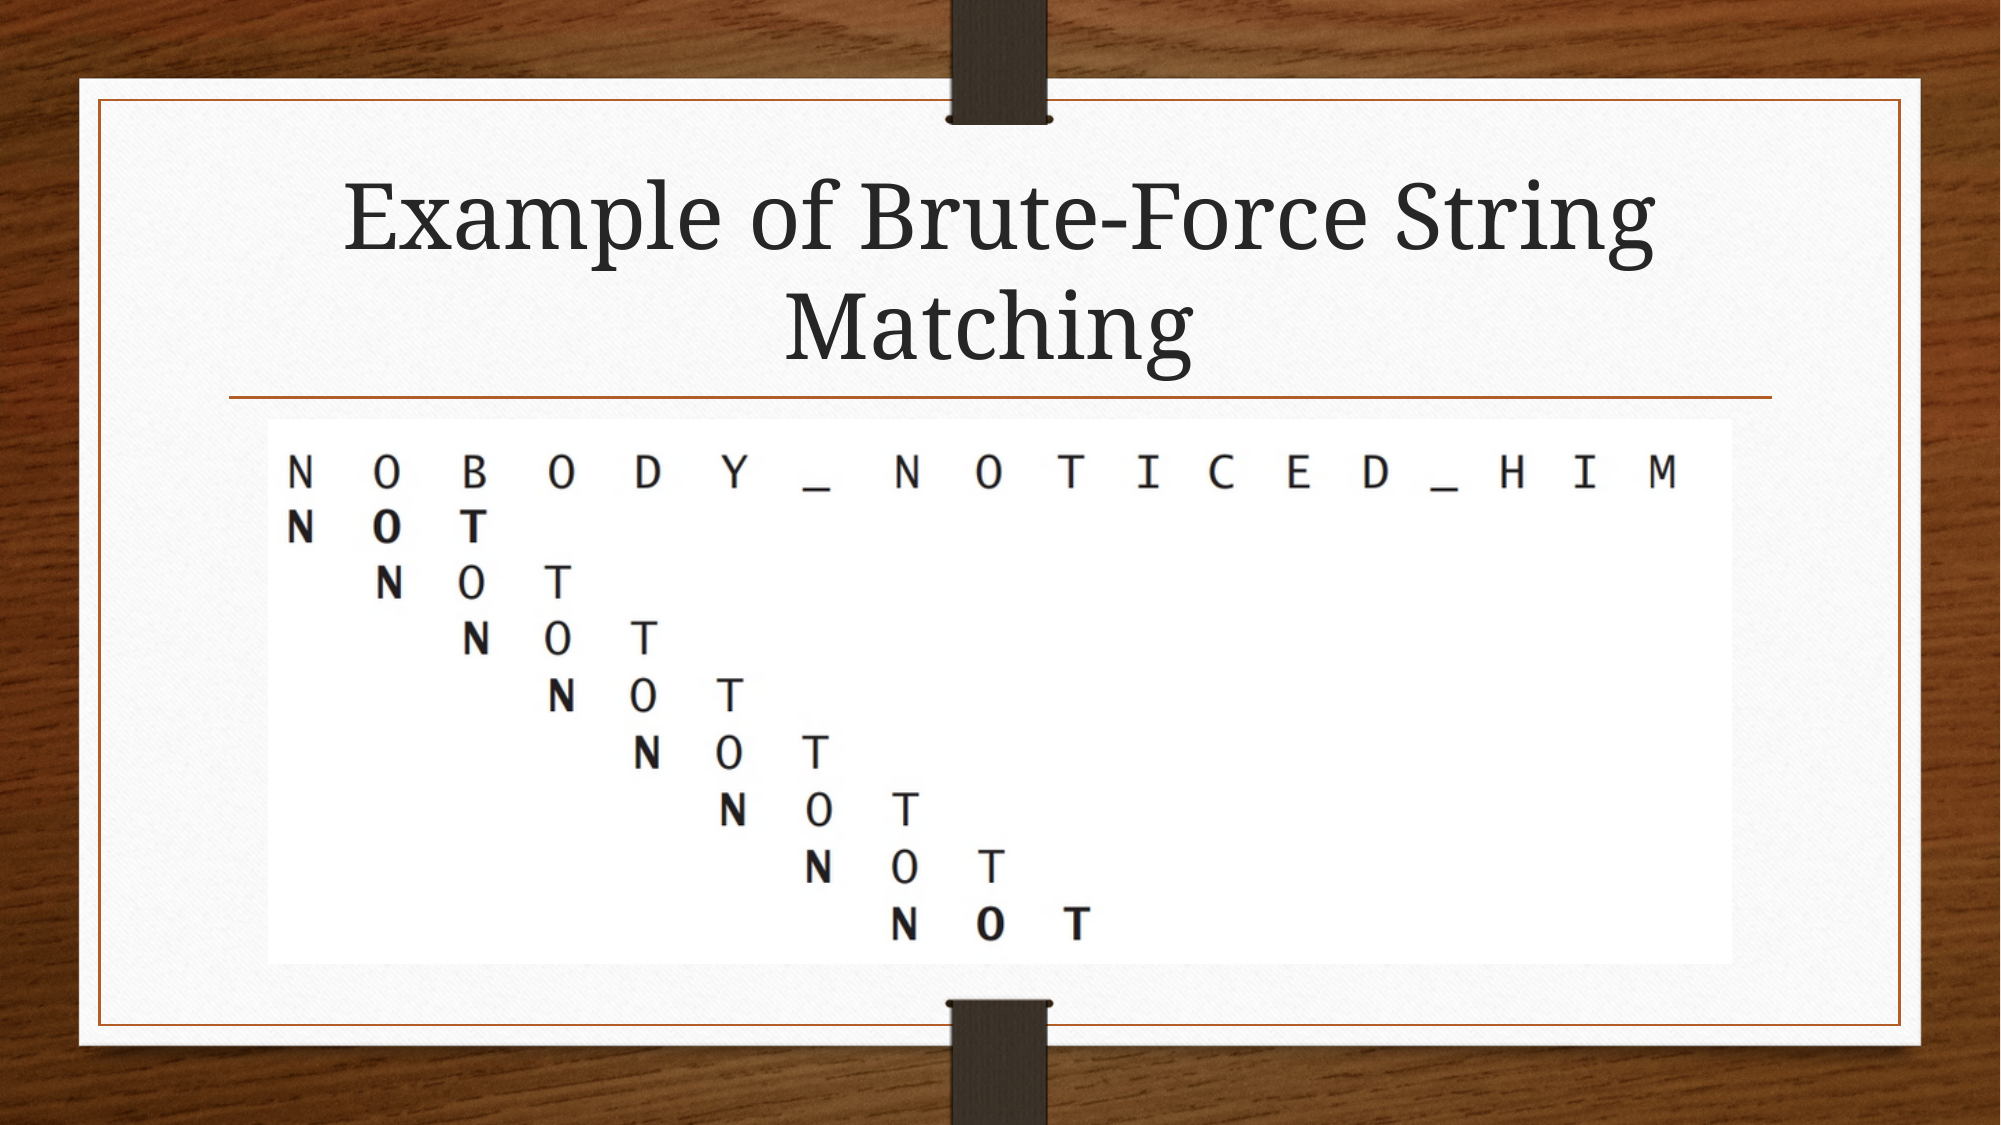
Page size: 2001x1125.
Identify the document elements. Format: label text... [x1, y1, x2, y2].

picture [101, 0, 2001, 1125]
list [268, 419, 1732, 964]
title Example of Brute-Force String Matching [212, 161, 1788, 375]
picture [0, 0, 948, 1125]
